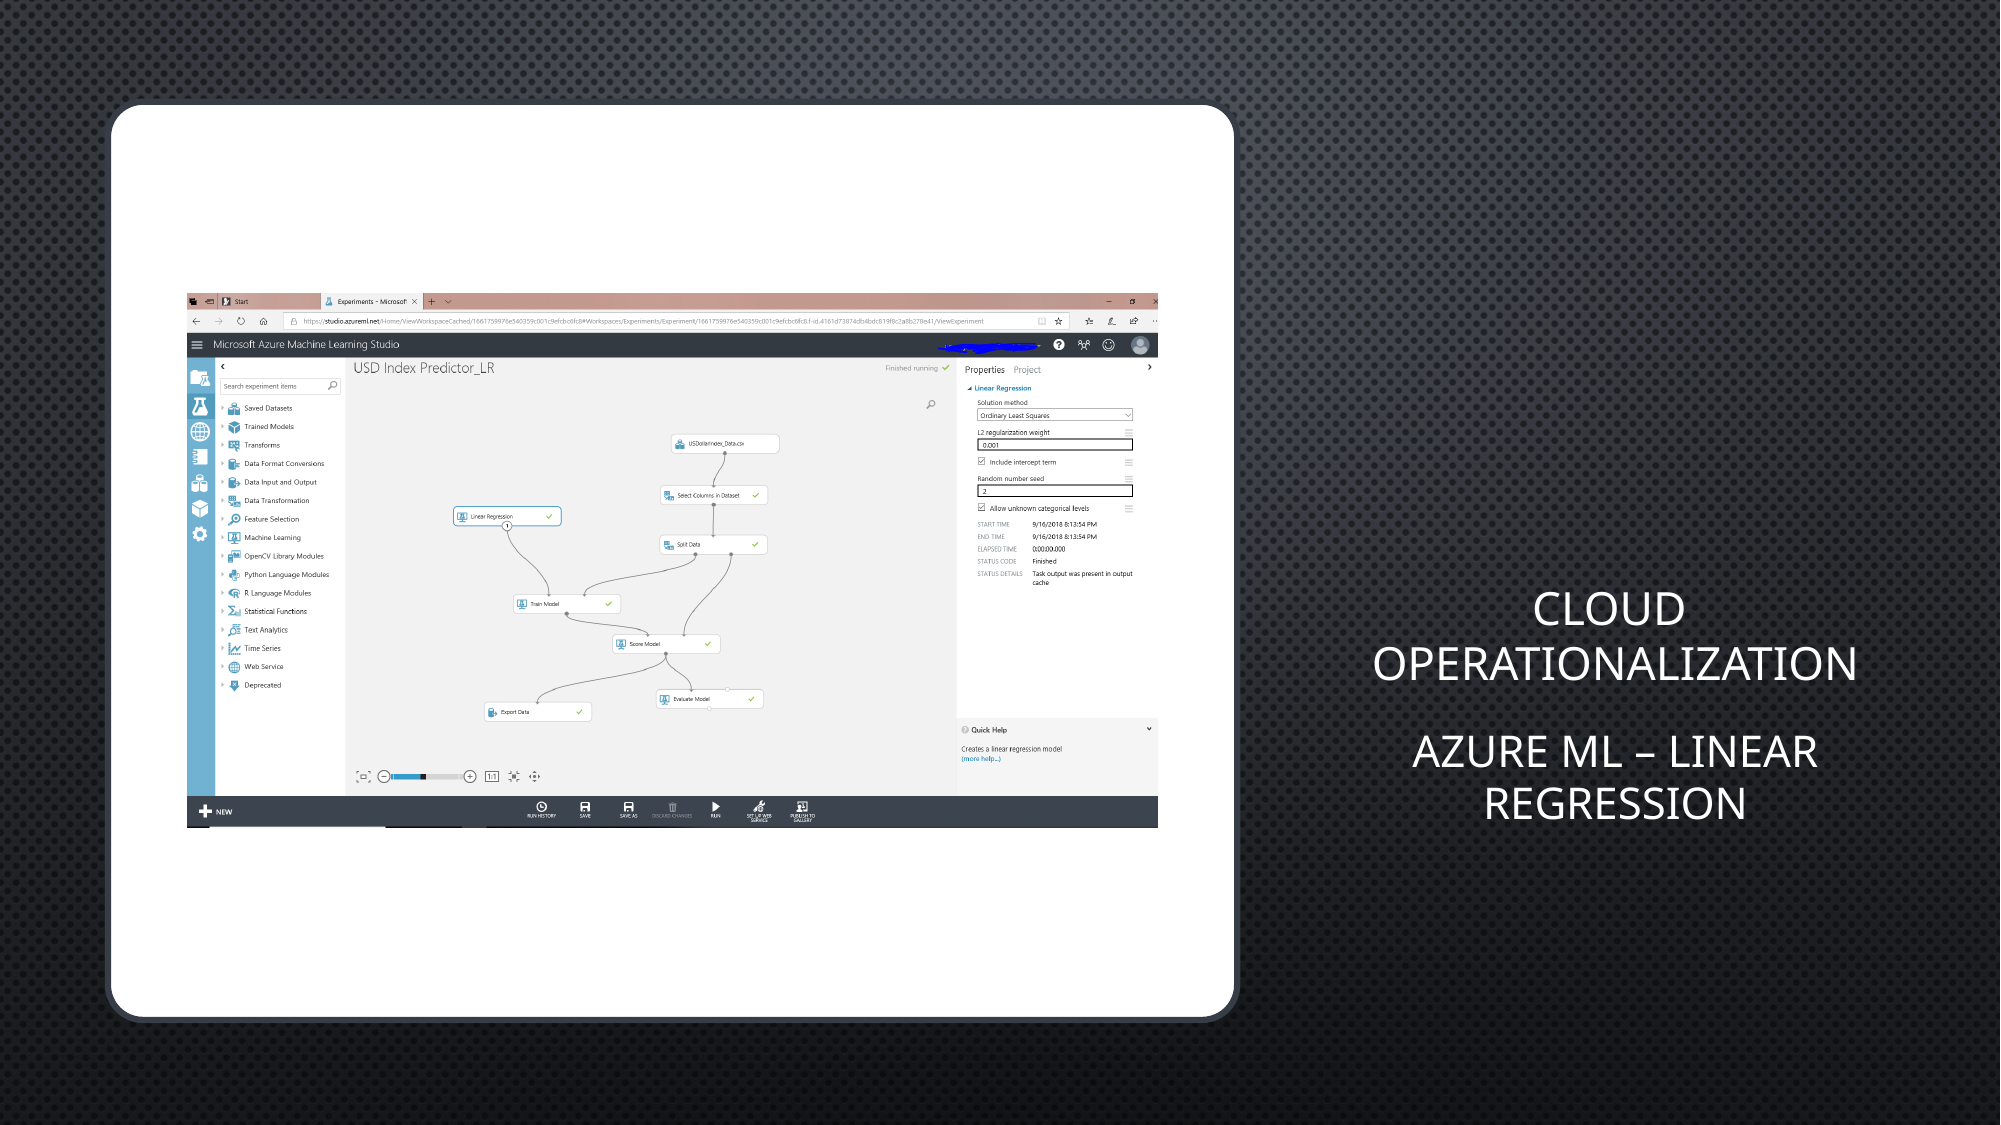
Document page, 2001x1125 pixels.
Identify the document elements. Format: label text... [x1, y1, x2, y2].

picture [187, 293, 1158, 828]
list Azure ML – Linear Regression [1339, 716, 1892, 1011]
text_box [106, 100, 1239, 1022]
text_box [0, 0, 2000, 1125]
title ClOUD OperationalizaTION [1339, 99, 1892, 698]
